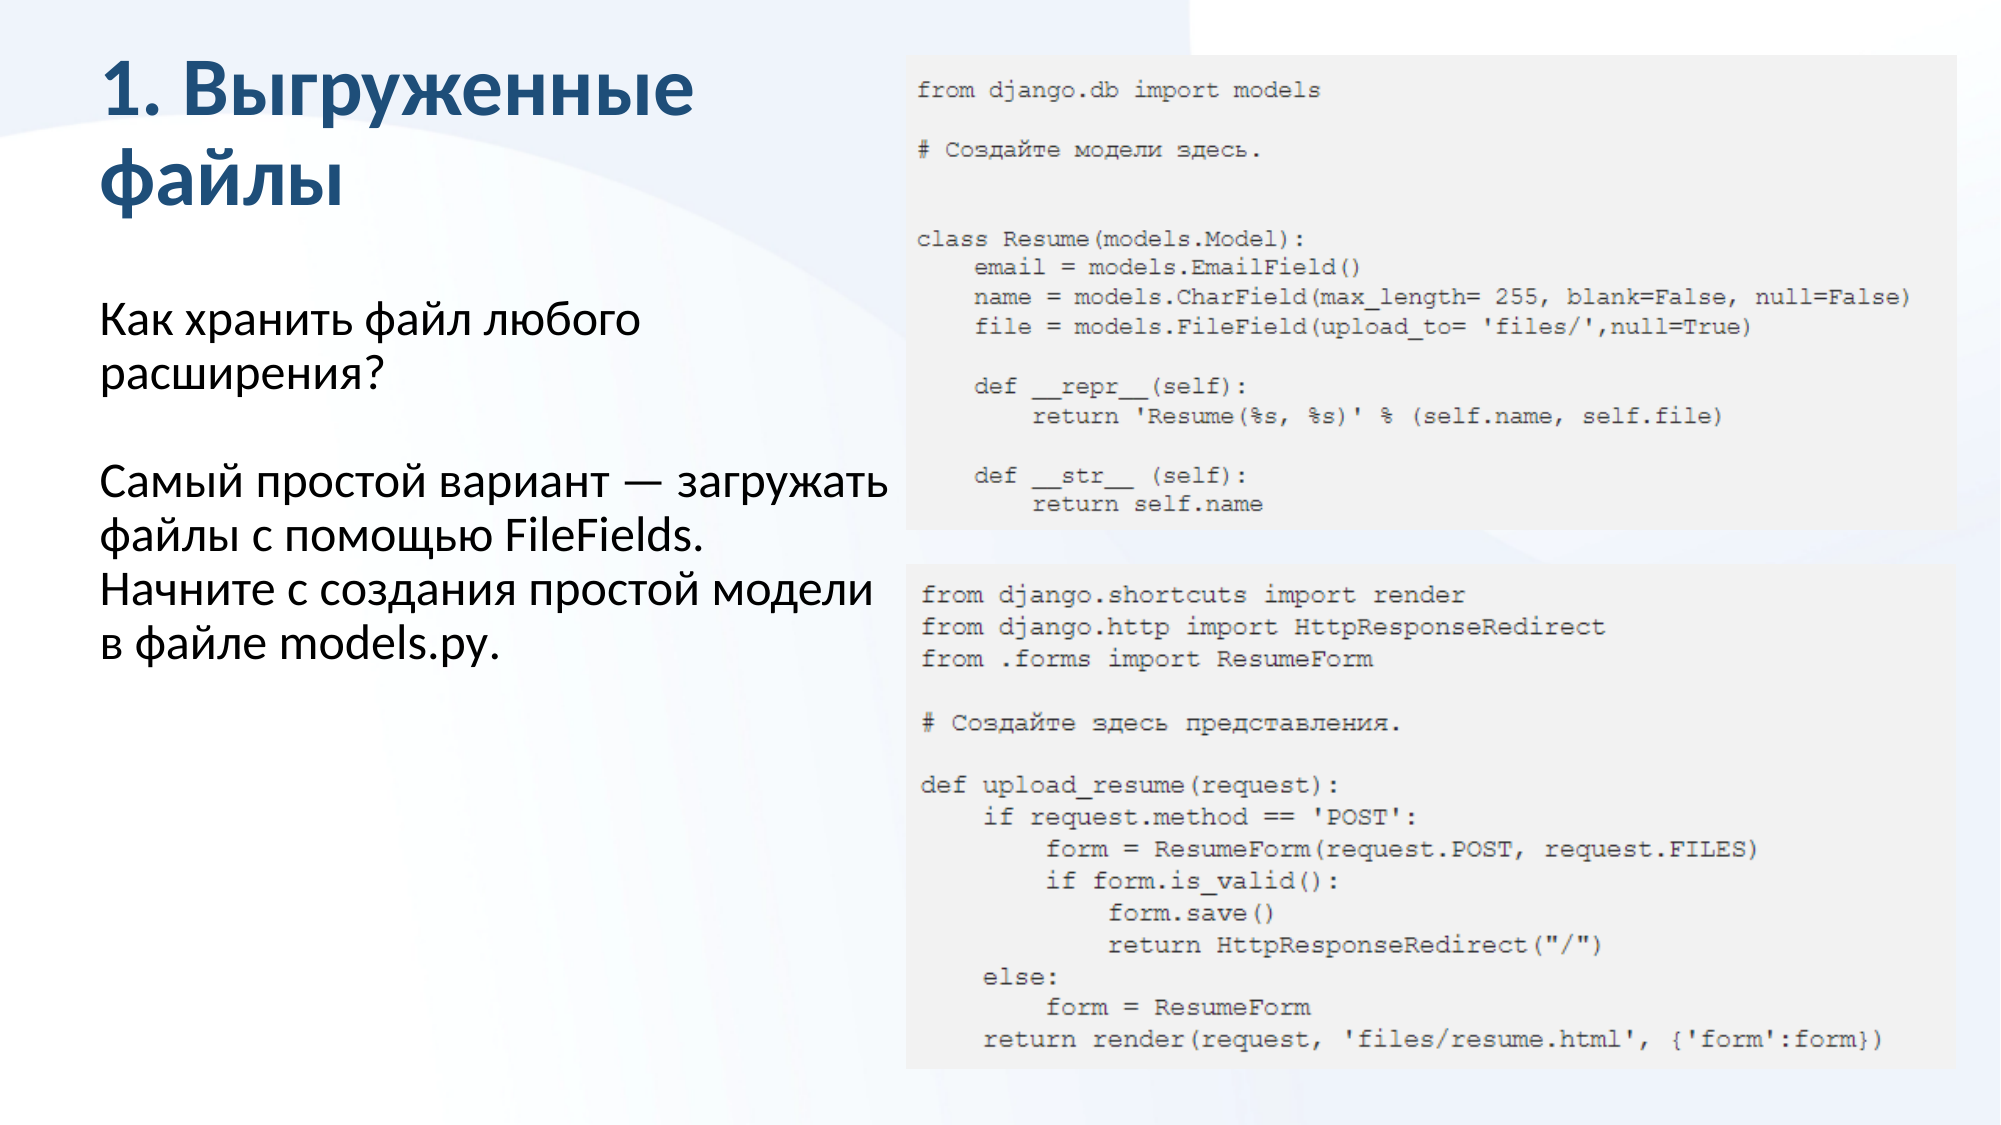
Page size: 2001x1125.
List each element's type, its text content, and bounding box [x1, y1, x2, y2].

picture [0, 0, 2001, 1125]
list Как хранить файл любого расширения? Самый простой вариант — загружать файлы с помощью FileFields. Начните с создания простой модели в файле models.py. [84, 284, 907, 1069]
title 1. Выгруженные файлы [84, 24, 1922, 243]
